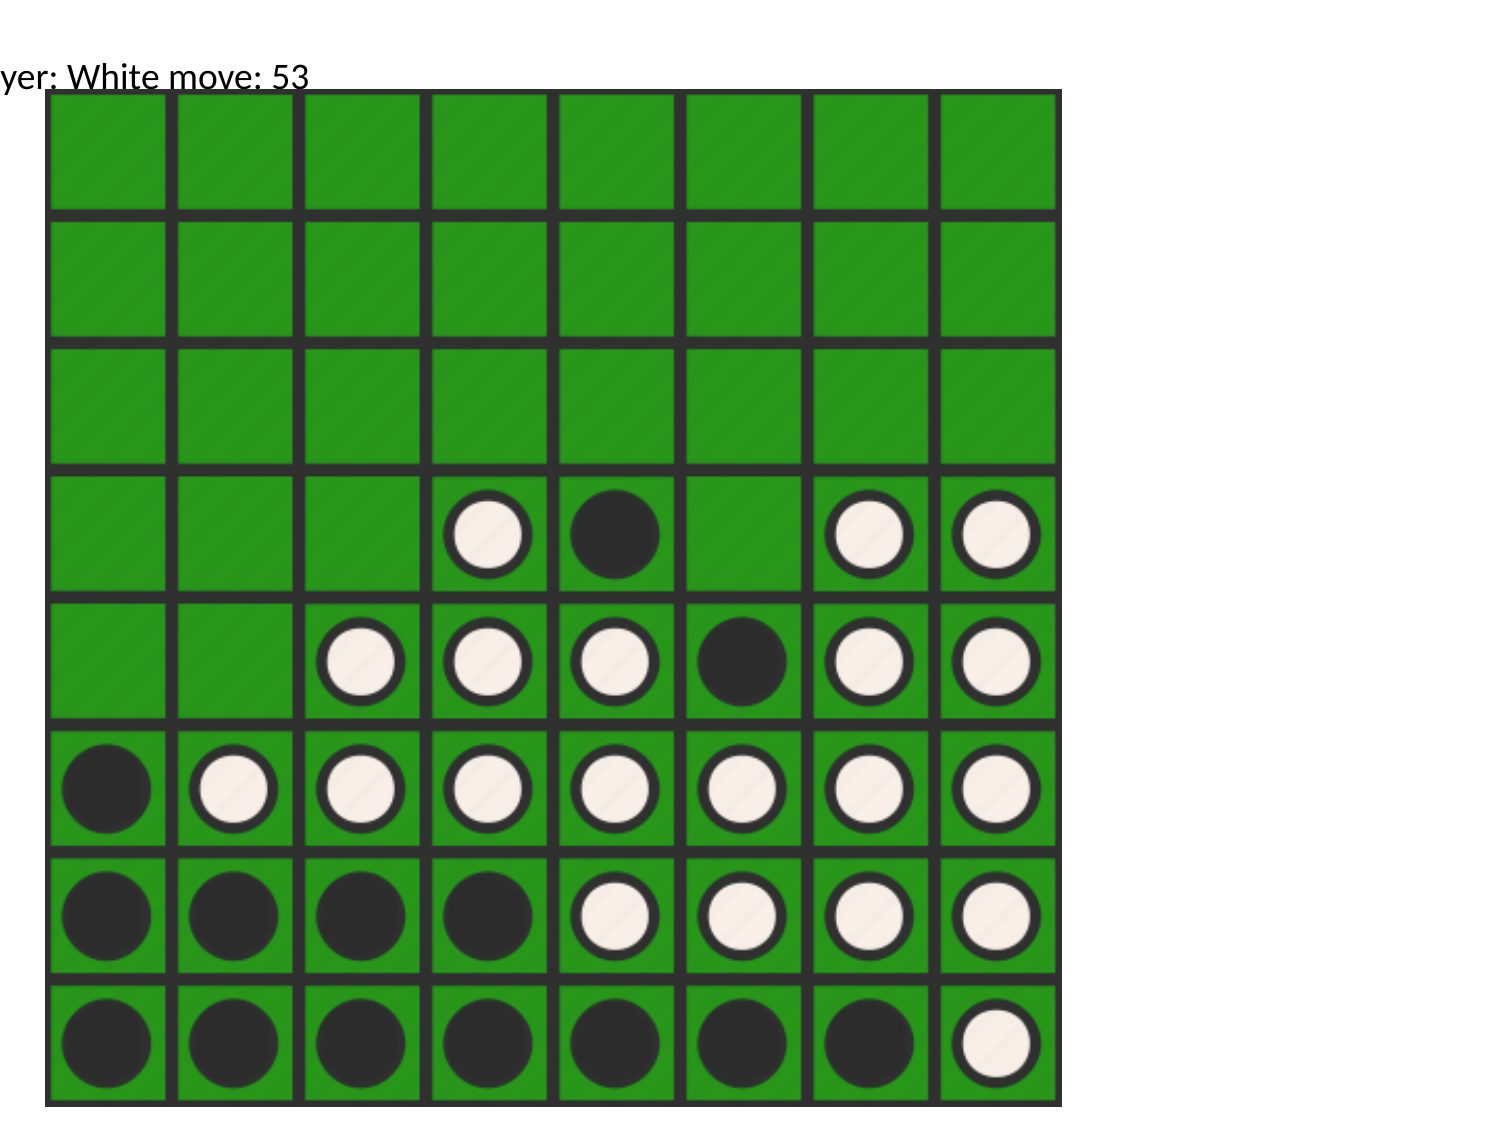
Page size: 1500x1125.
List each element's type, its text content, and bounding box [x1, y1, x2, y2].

text_box turn: 30 player: White move: 53 [0, 44, 325, 105]
picture [44, 89, 1062, 1107]
